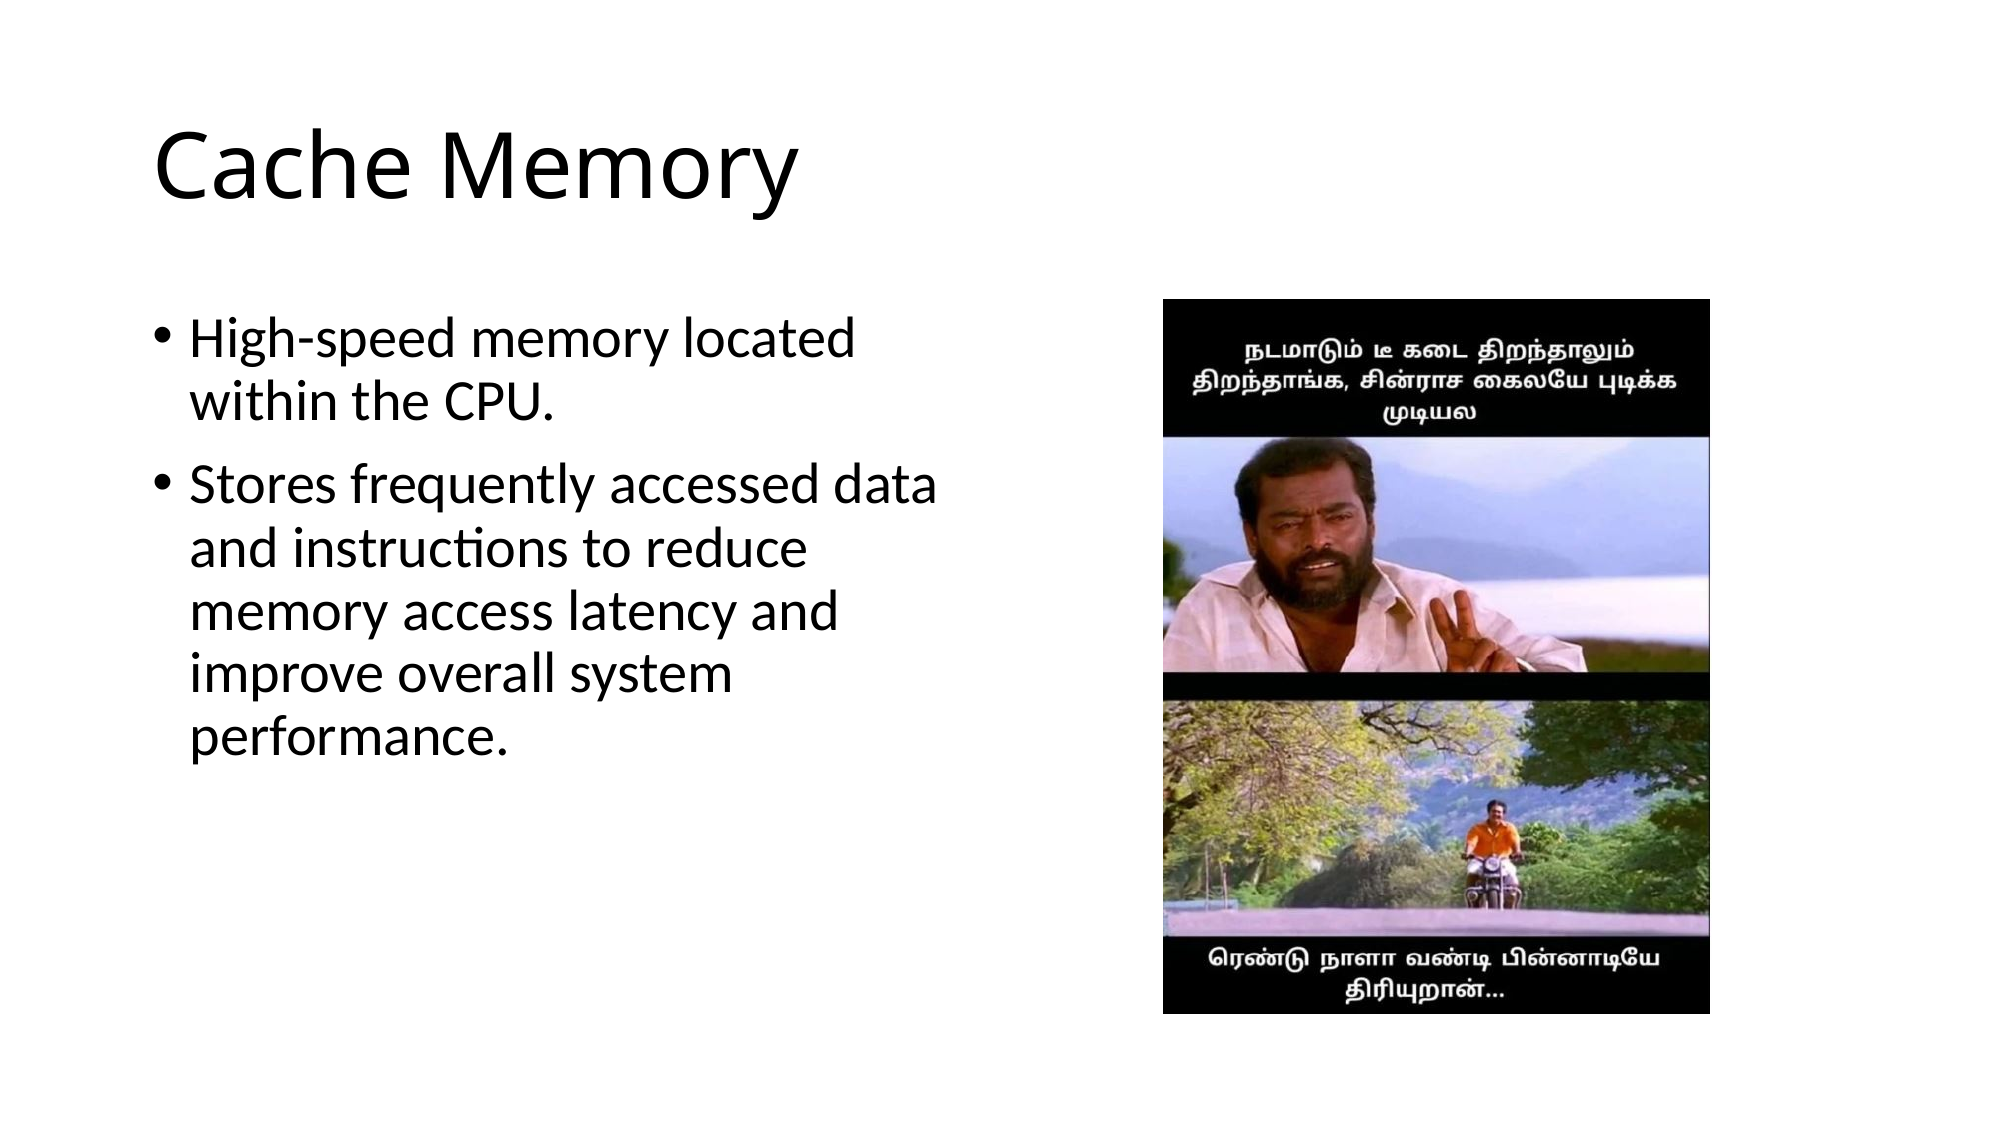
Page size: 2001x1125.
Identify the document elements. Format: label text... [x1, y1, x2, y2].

list High-speed memory located within the CPU. Stores frequently accessed data and instructions to reduce memory access latency and improve overall system performance. [137, 299, 988, 1014]
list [1163, 299, 1712, 1014]
title Cache Memory [137, 59, 1863, 278]
